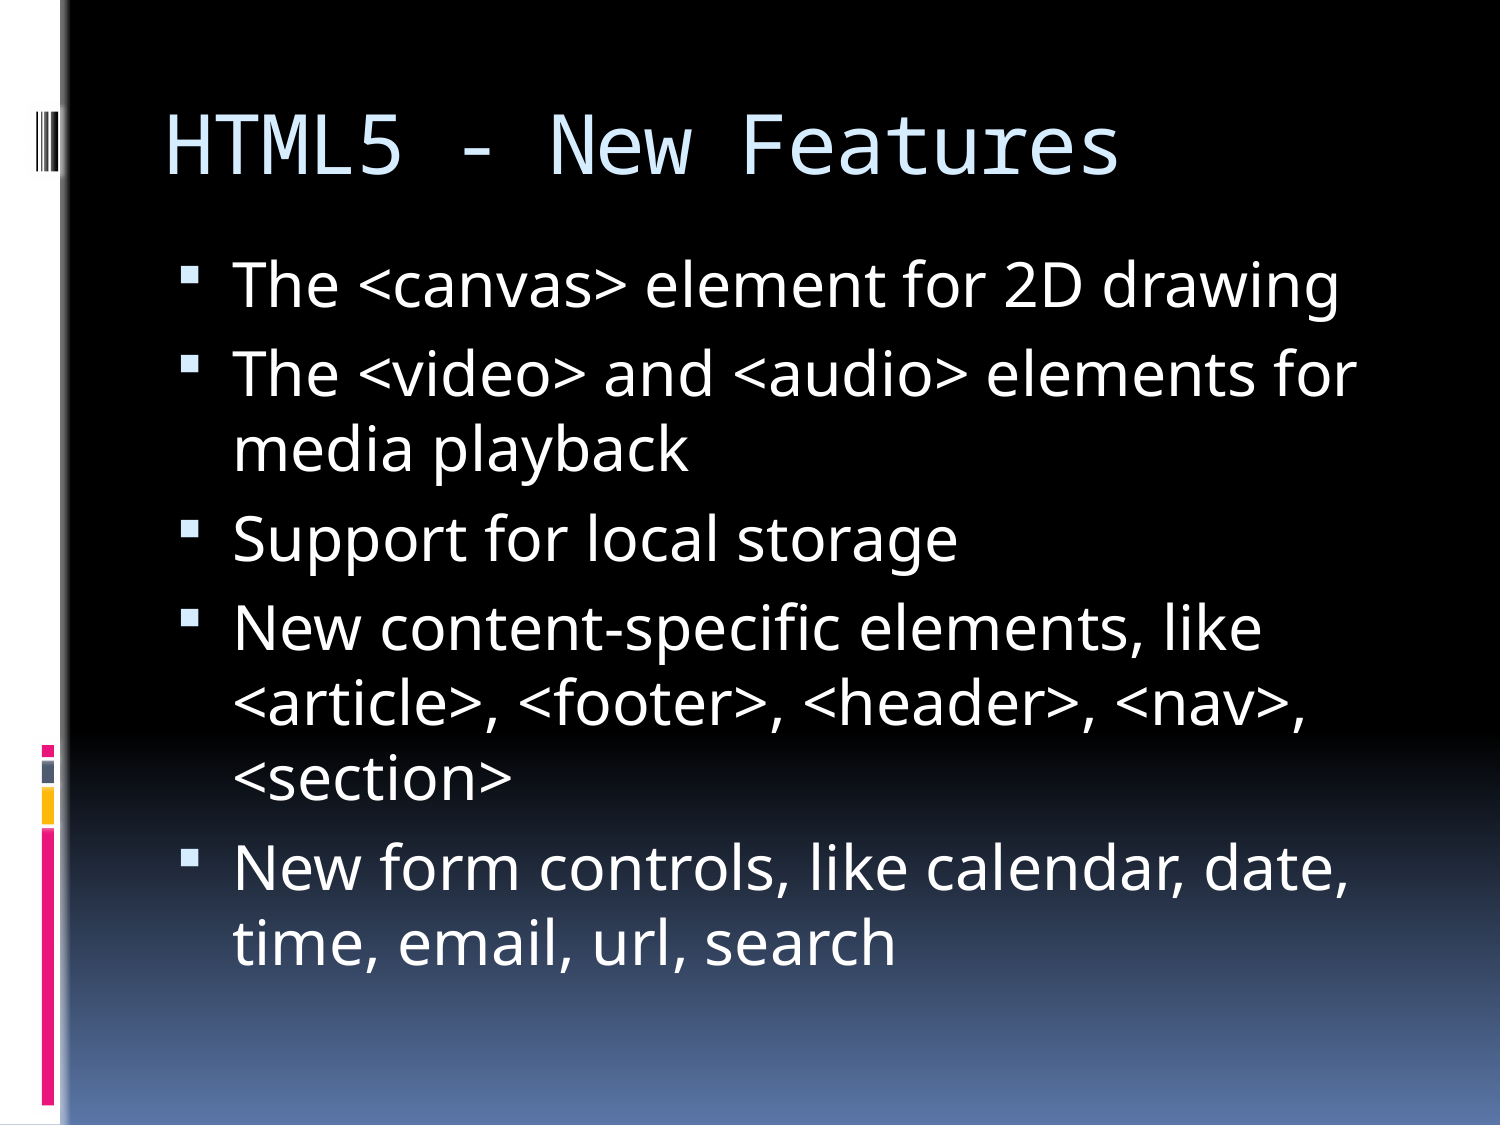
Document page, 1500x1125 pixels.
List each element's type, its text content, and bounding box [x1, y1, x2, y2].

list The <canvas> element for 2D drawing The <video> and <audio> elements for media playback Support for local storage New content-specific elements, like <article>, <footer>, <header>, <nav>, <section> New form controls, like calendar, date, time, email, url, search [150, 237, 1425, 1043]
title HTML5 - New Features [150, 83, 1425, 234]
